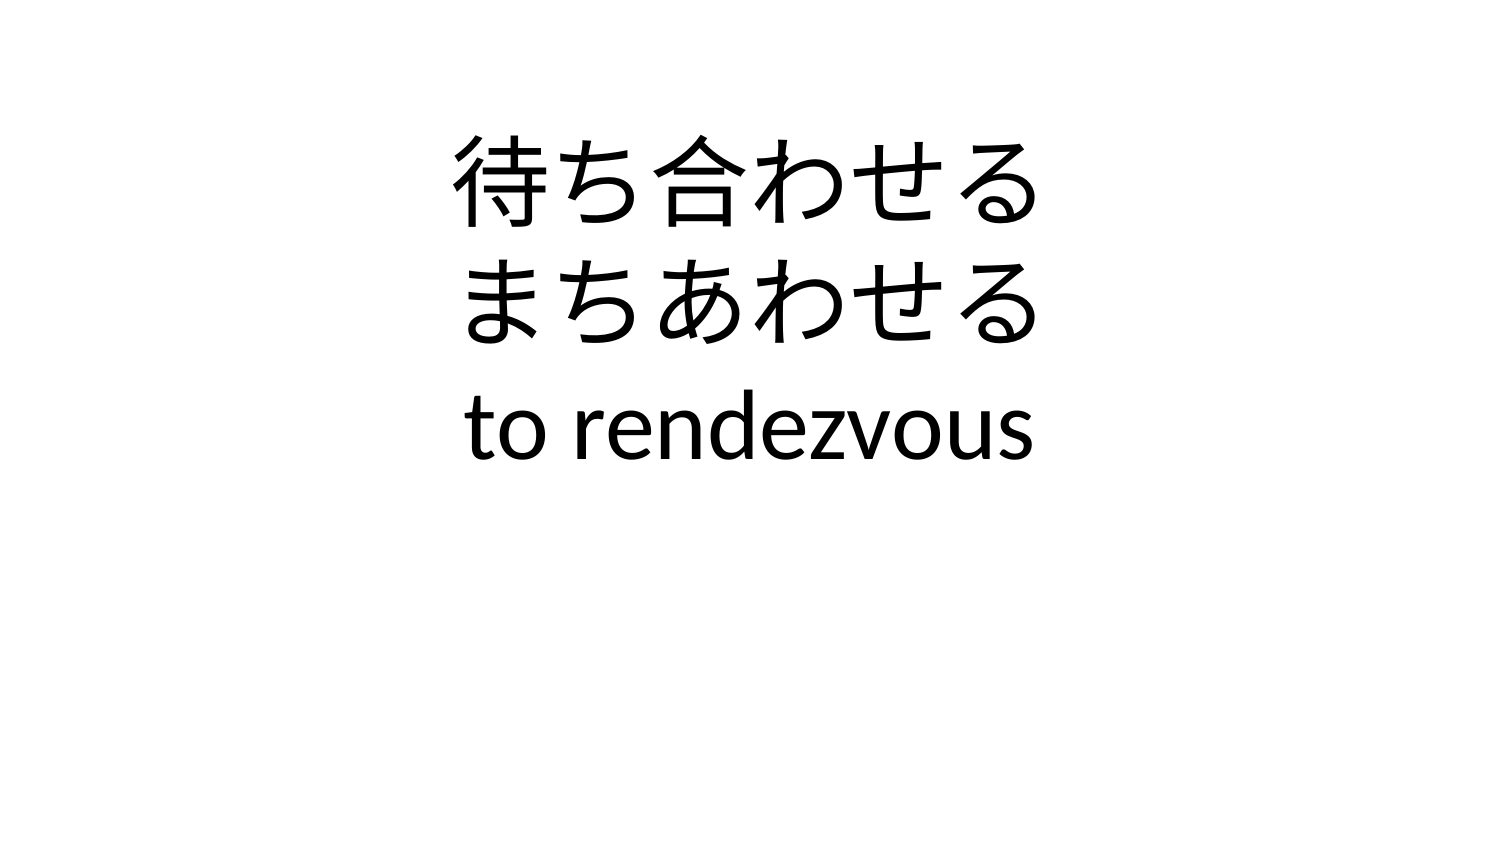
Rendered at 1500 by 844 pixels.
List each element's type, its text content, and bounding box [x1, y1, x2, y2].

text_box 待ち合わせる まちあわせる to rendezvous [0, 149, 1500, 450]
